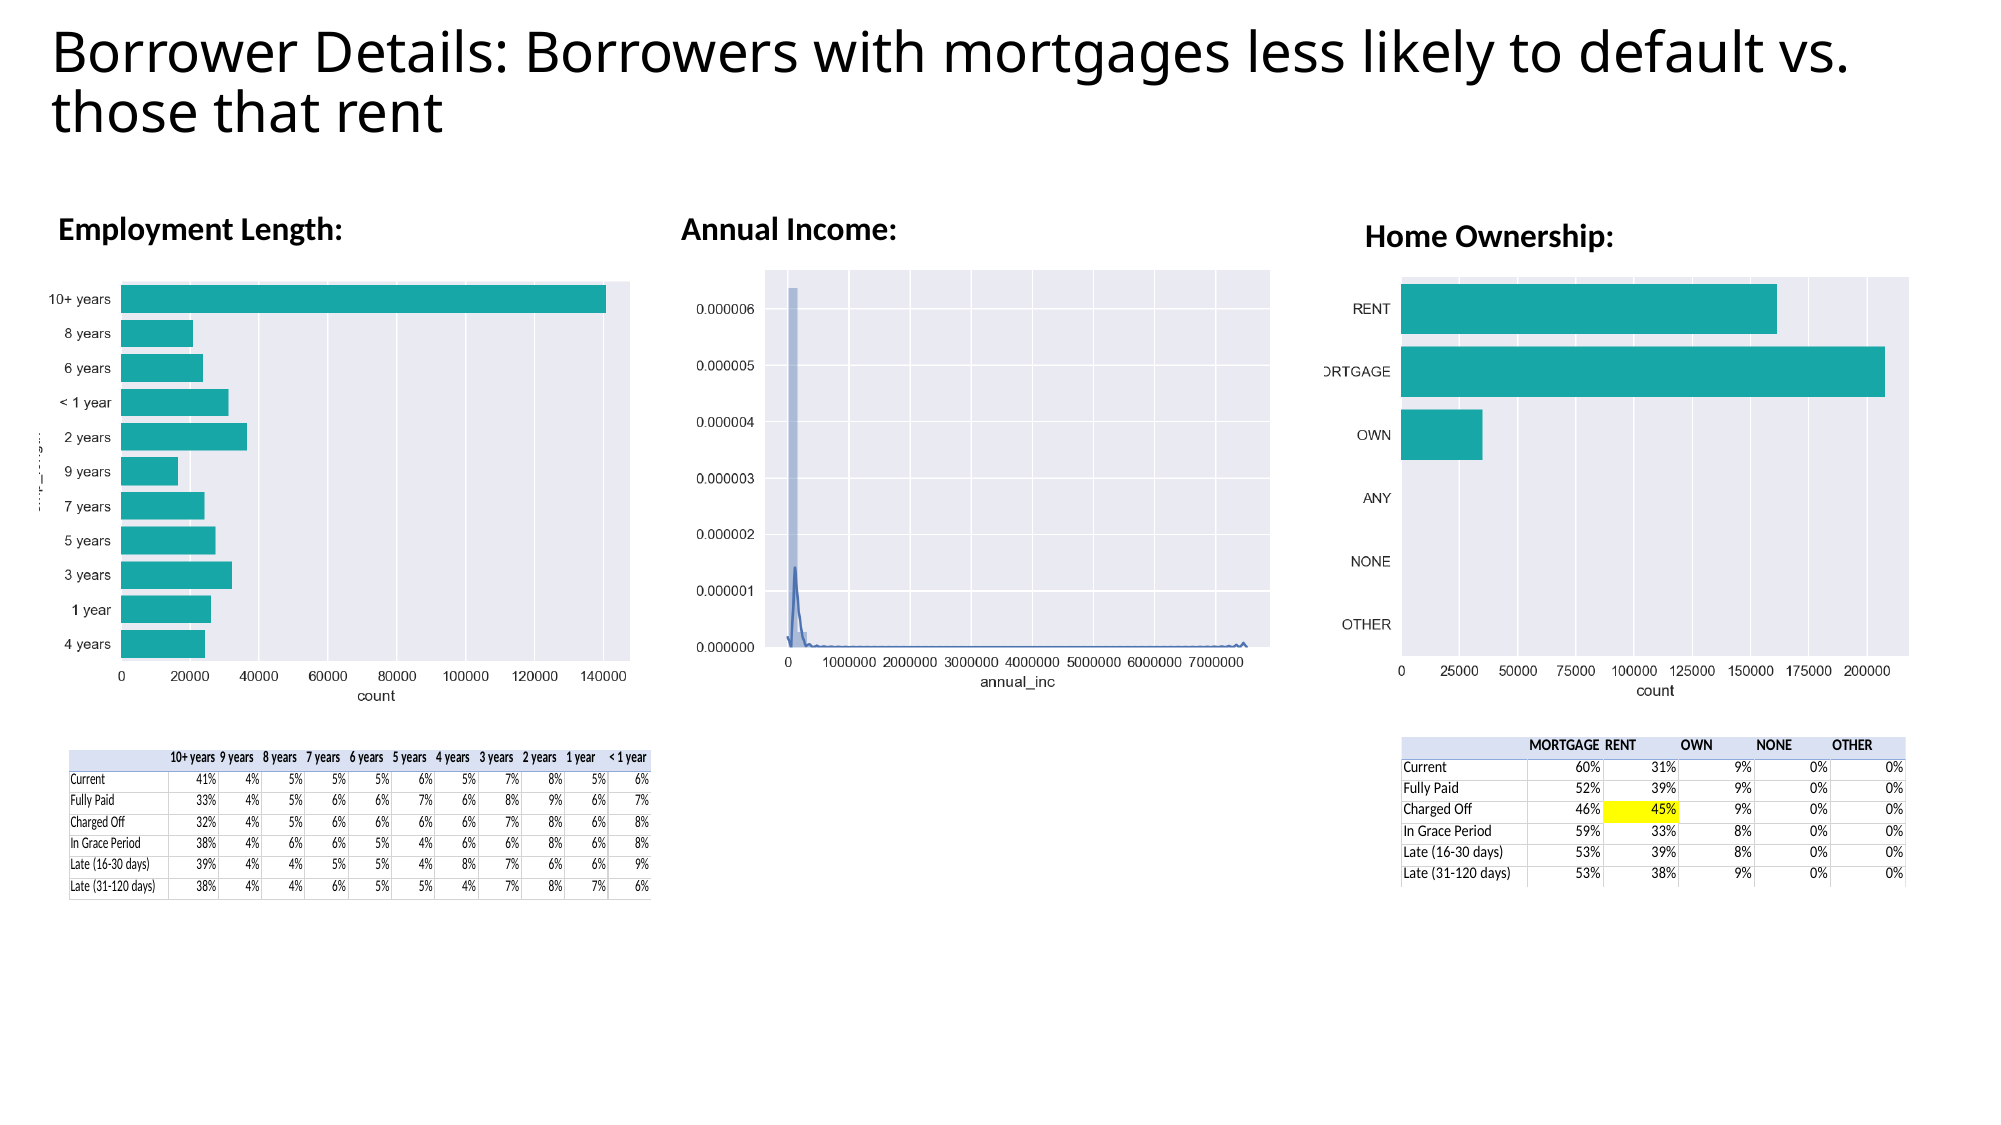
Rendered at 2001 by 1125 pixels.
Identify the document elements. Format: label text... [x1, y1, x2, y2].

picture [68, 749, 652, 900]
title Borrower Details: Borrowers with mortgages less likely to default vs. those that rent [36, 37, 1907, 132]
picture [36, 241, 1952, 715]
text_box Employment Length: [43, 204, 433, 264]
text_box Home Ownership: [1350, 211, 1740, 256]
picture [1400, 737, 1907, 888]
text_box Annual Income: [666, 204, 1056, 241]
